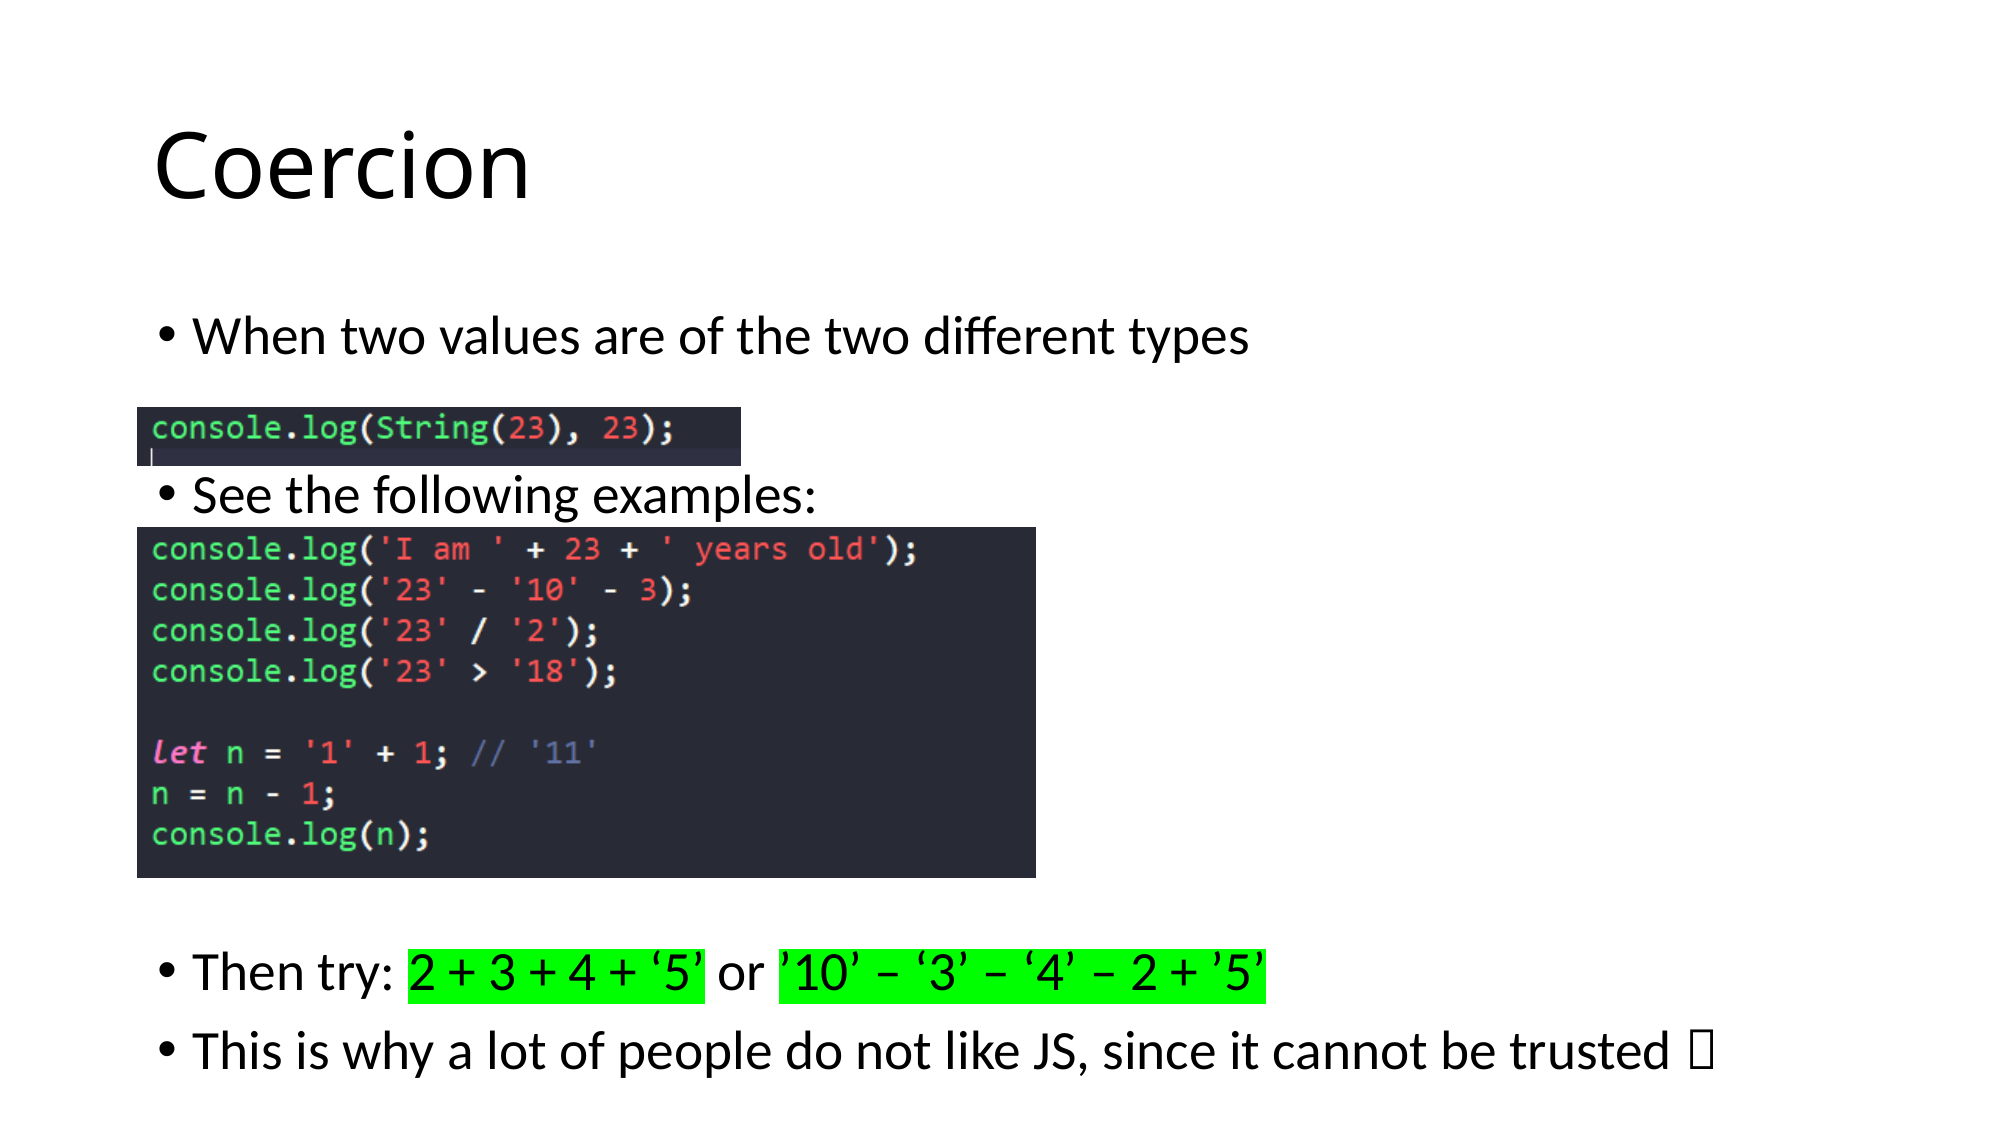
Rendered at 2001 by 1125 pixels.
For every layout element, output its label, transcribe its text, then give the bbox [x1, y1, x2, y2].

title Coercion [137, 59, 1863, 278]
picture [137, 407, 741, 466]
list When two values are of the two different types See the following examples: Then try: 2 + 3 + 4 + ‘5’ or ’10’ – ‘3’ – ‘4’ – 2 + ’5’ This is why a lot of people do not like JS, since it cannot be trusted  [142, 299, 1868, 1093]
picture [137, 527, 1036, 878]
